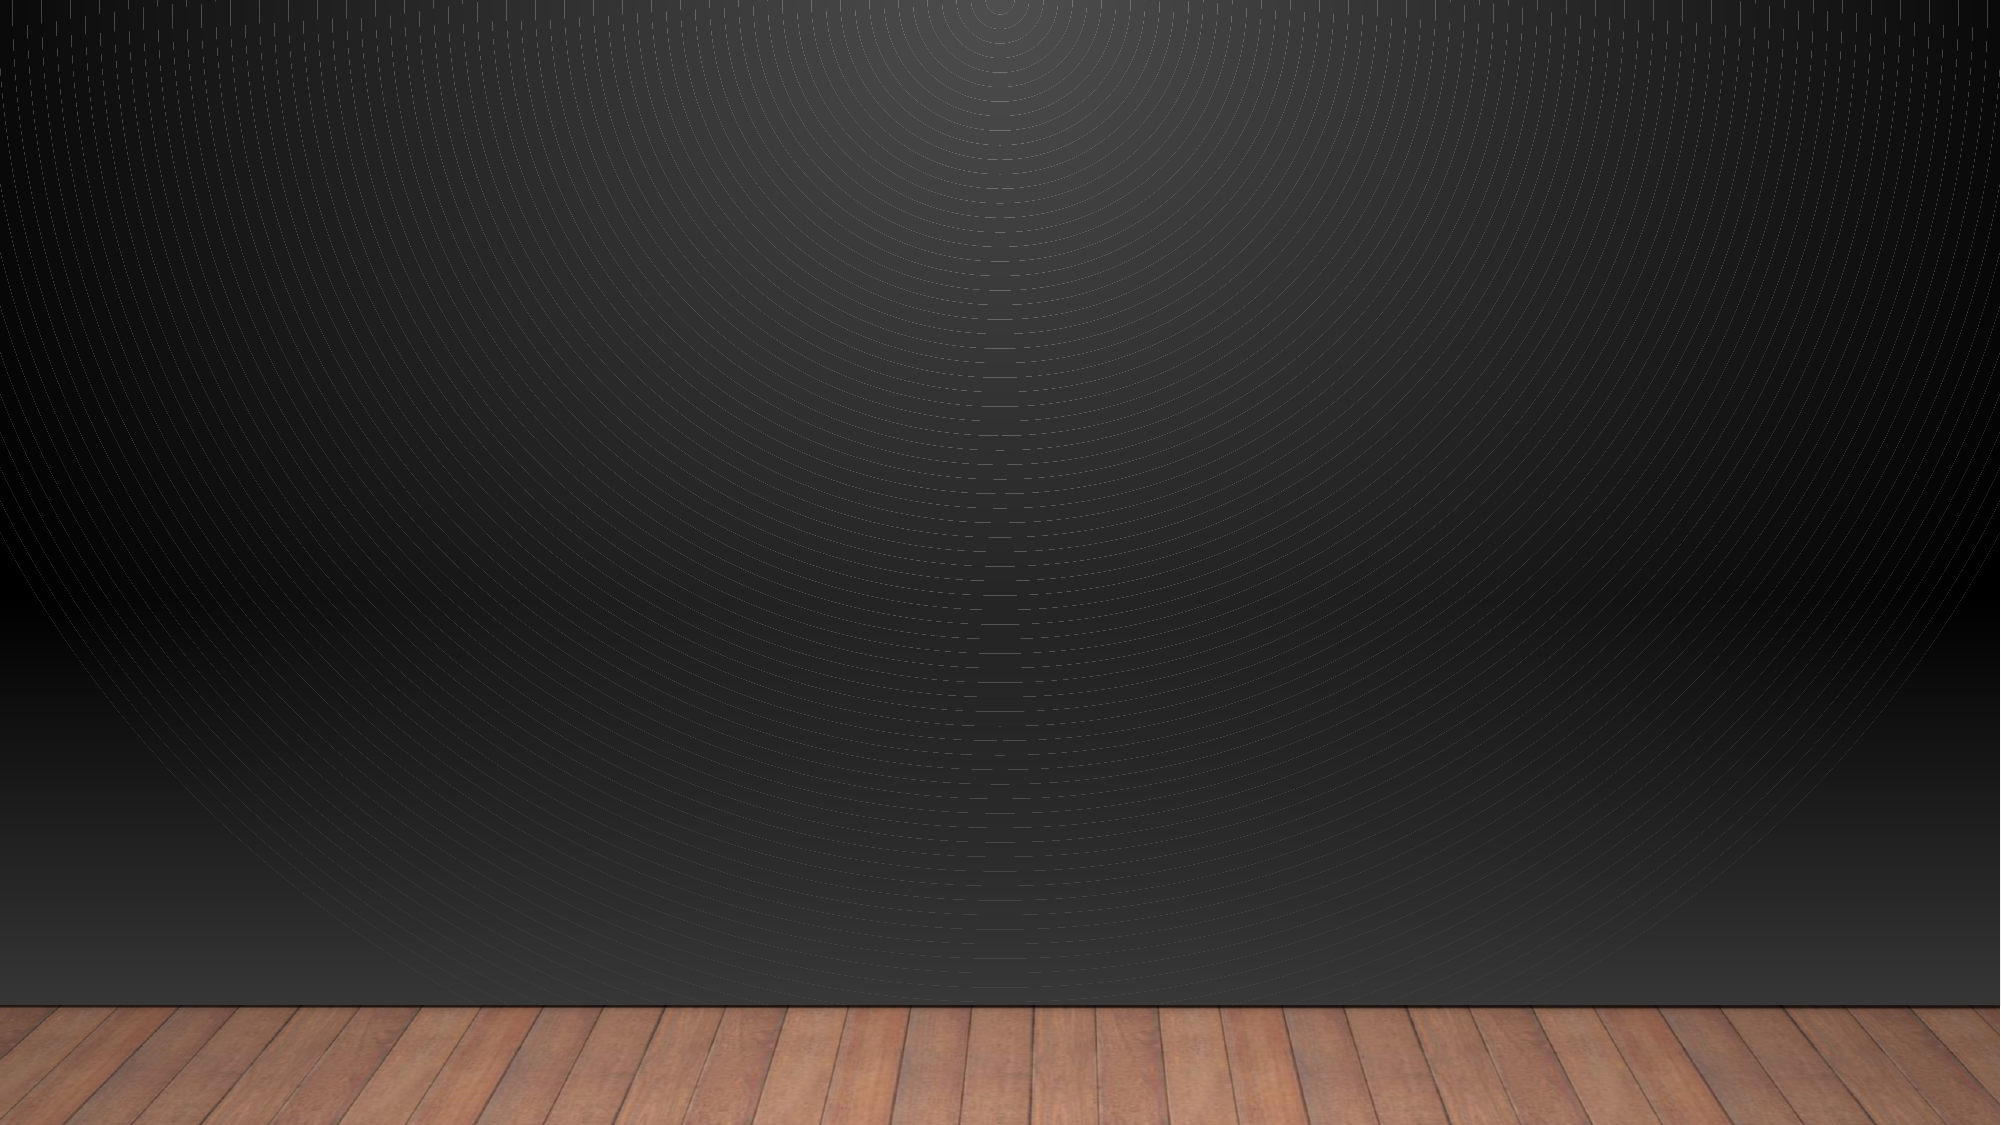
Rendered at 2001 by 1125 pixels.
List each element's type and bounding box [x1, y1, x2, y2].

picture [0, 1005, 2000, 1125]
